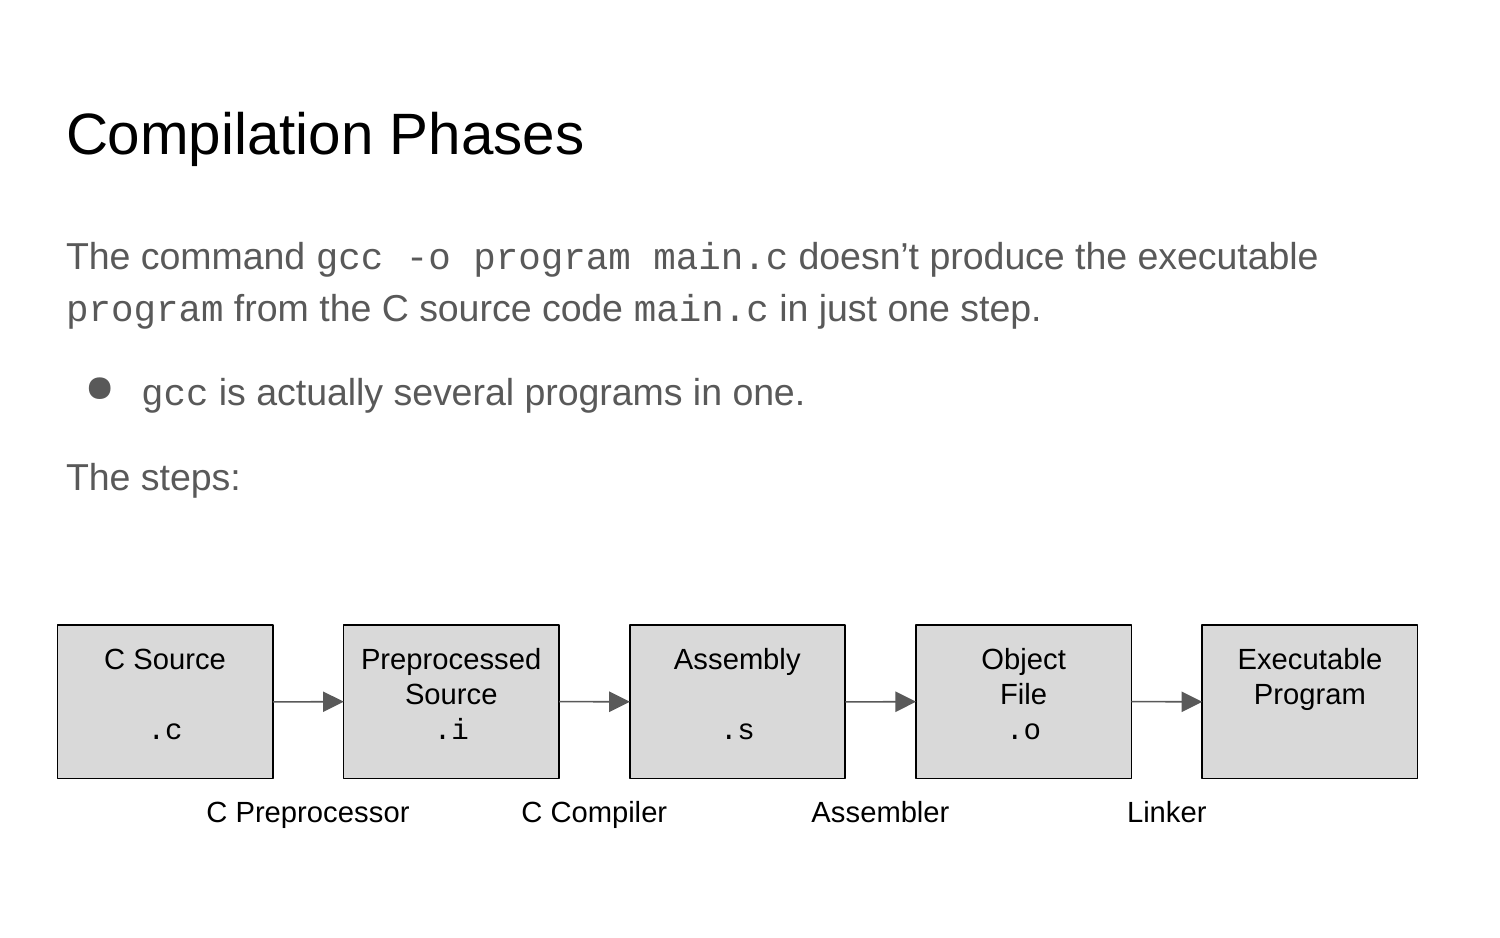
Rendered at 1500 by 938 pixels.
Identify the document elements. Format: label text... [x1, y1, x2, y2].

text_box C Compiler [424, 778, 710, 840]
text_box Executable Program [1202, 625, 1418, 779]
text_box C Source .c [57, 625, 273, 779]
text_box Object File .o [916, 624, 1132, 779]
text_box C Preprocessor [178, 778, 439, 883]
text_box Assembler [710, 778, 996, 864]
text_box Preprocessed Source .i [343, 624, 560, 779]
title Compilation Phases [51, 81, 1449, 186]
text_box Linker [996, 778, 1338, 864]
list The command gcc -o program main.c doesn’t produce the executable program from the C source code main.c in just one step. [51, 210, 1449, 346]
text_box Assembly .s [629, 625, 846, 779]
list gcc is actually several programs in one. The steps: [51, 346, 1449, 938]
